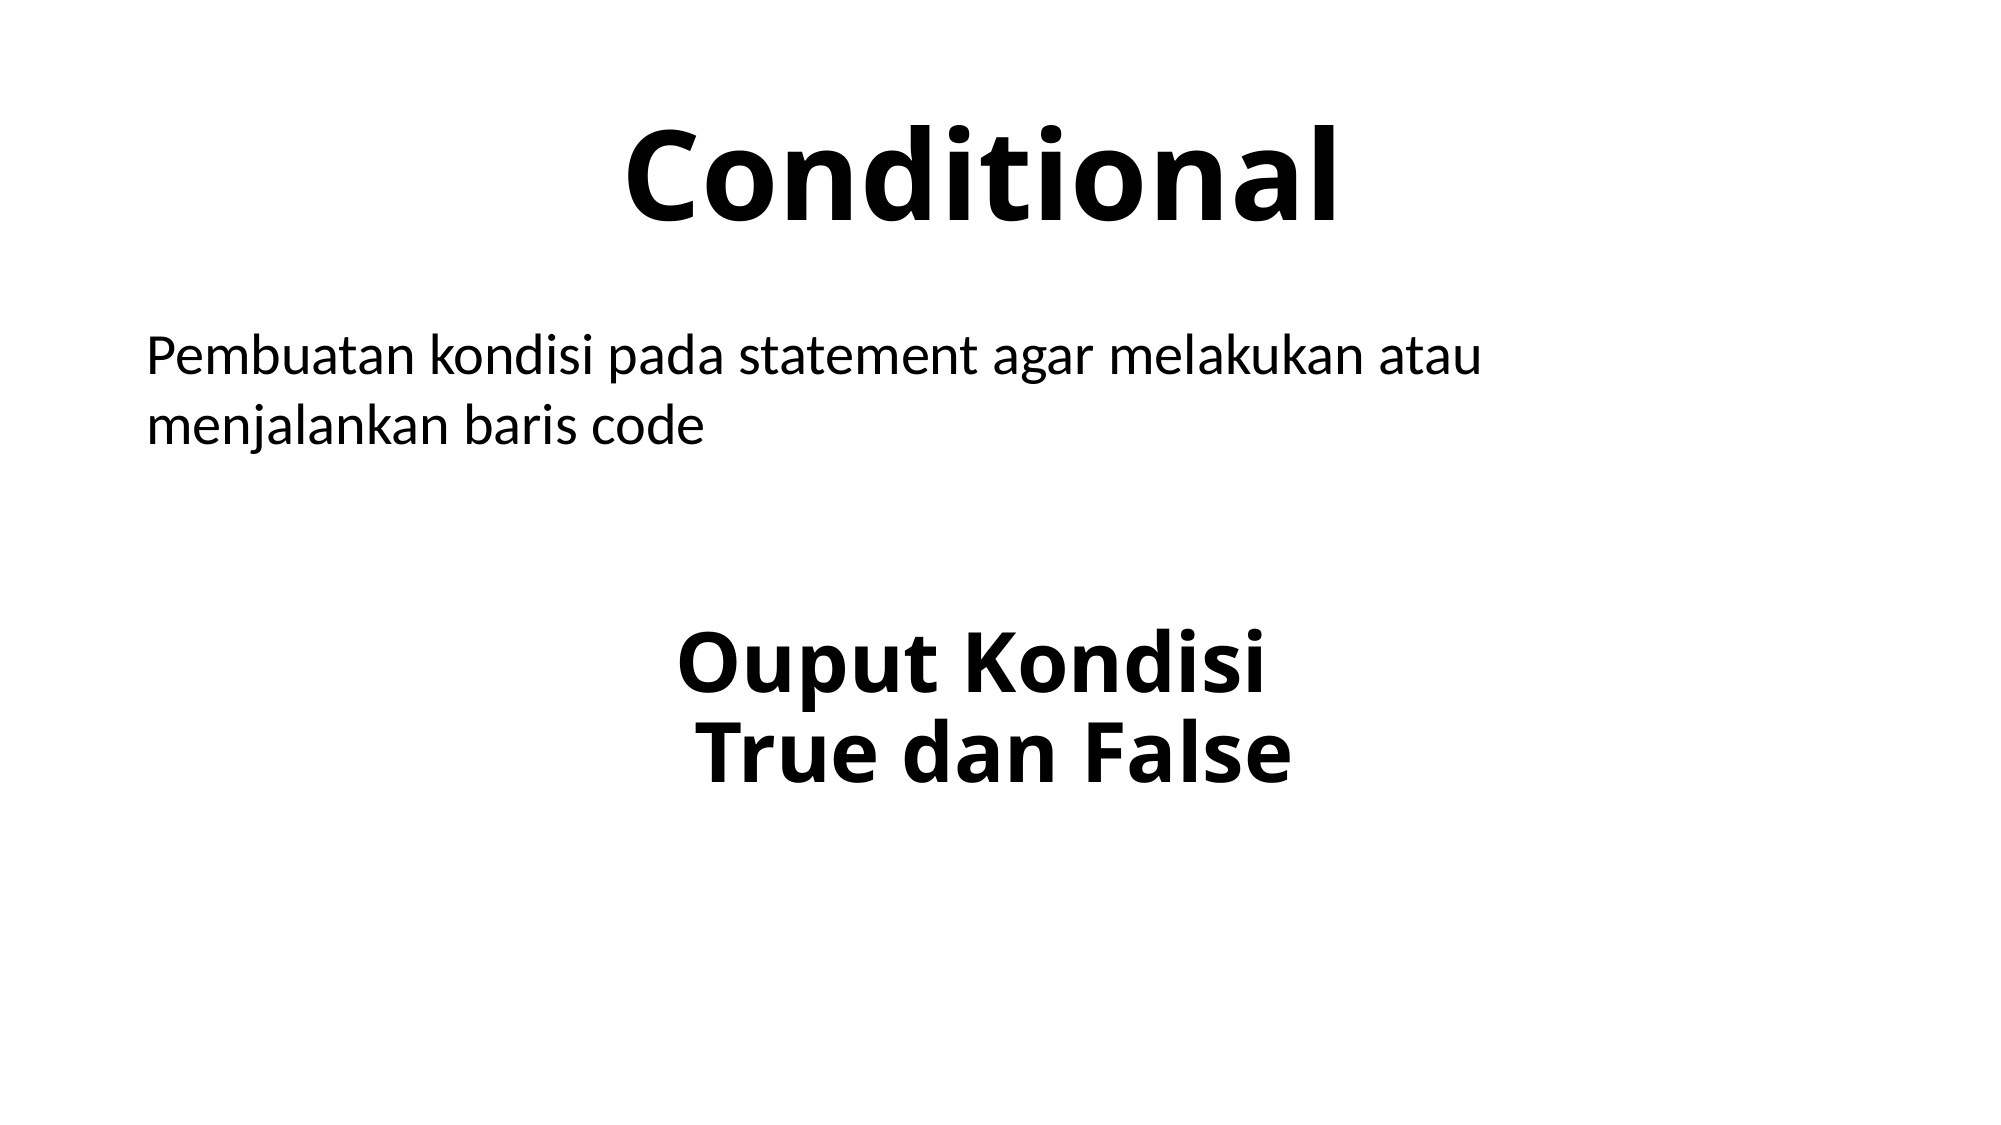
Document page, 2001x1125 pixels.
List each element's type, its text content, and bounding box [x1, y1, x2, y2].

title Conditional [555, 109, 1411, 255]
text_box Ouput Kondisi True dan False [648, 612, 1318, 808]
text_box Pembuatan kondisi pada statement agar melakukan atau menjalankan baris code [131, 308, 1714, 464]
